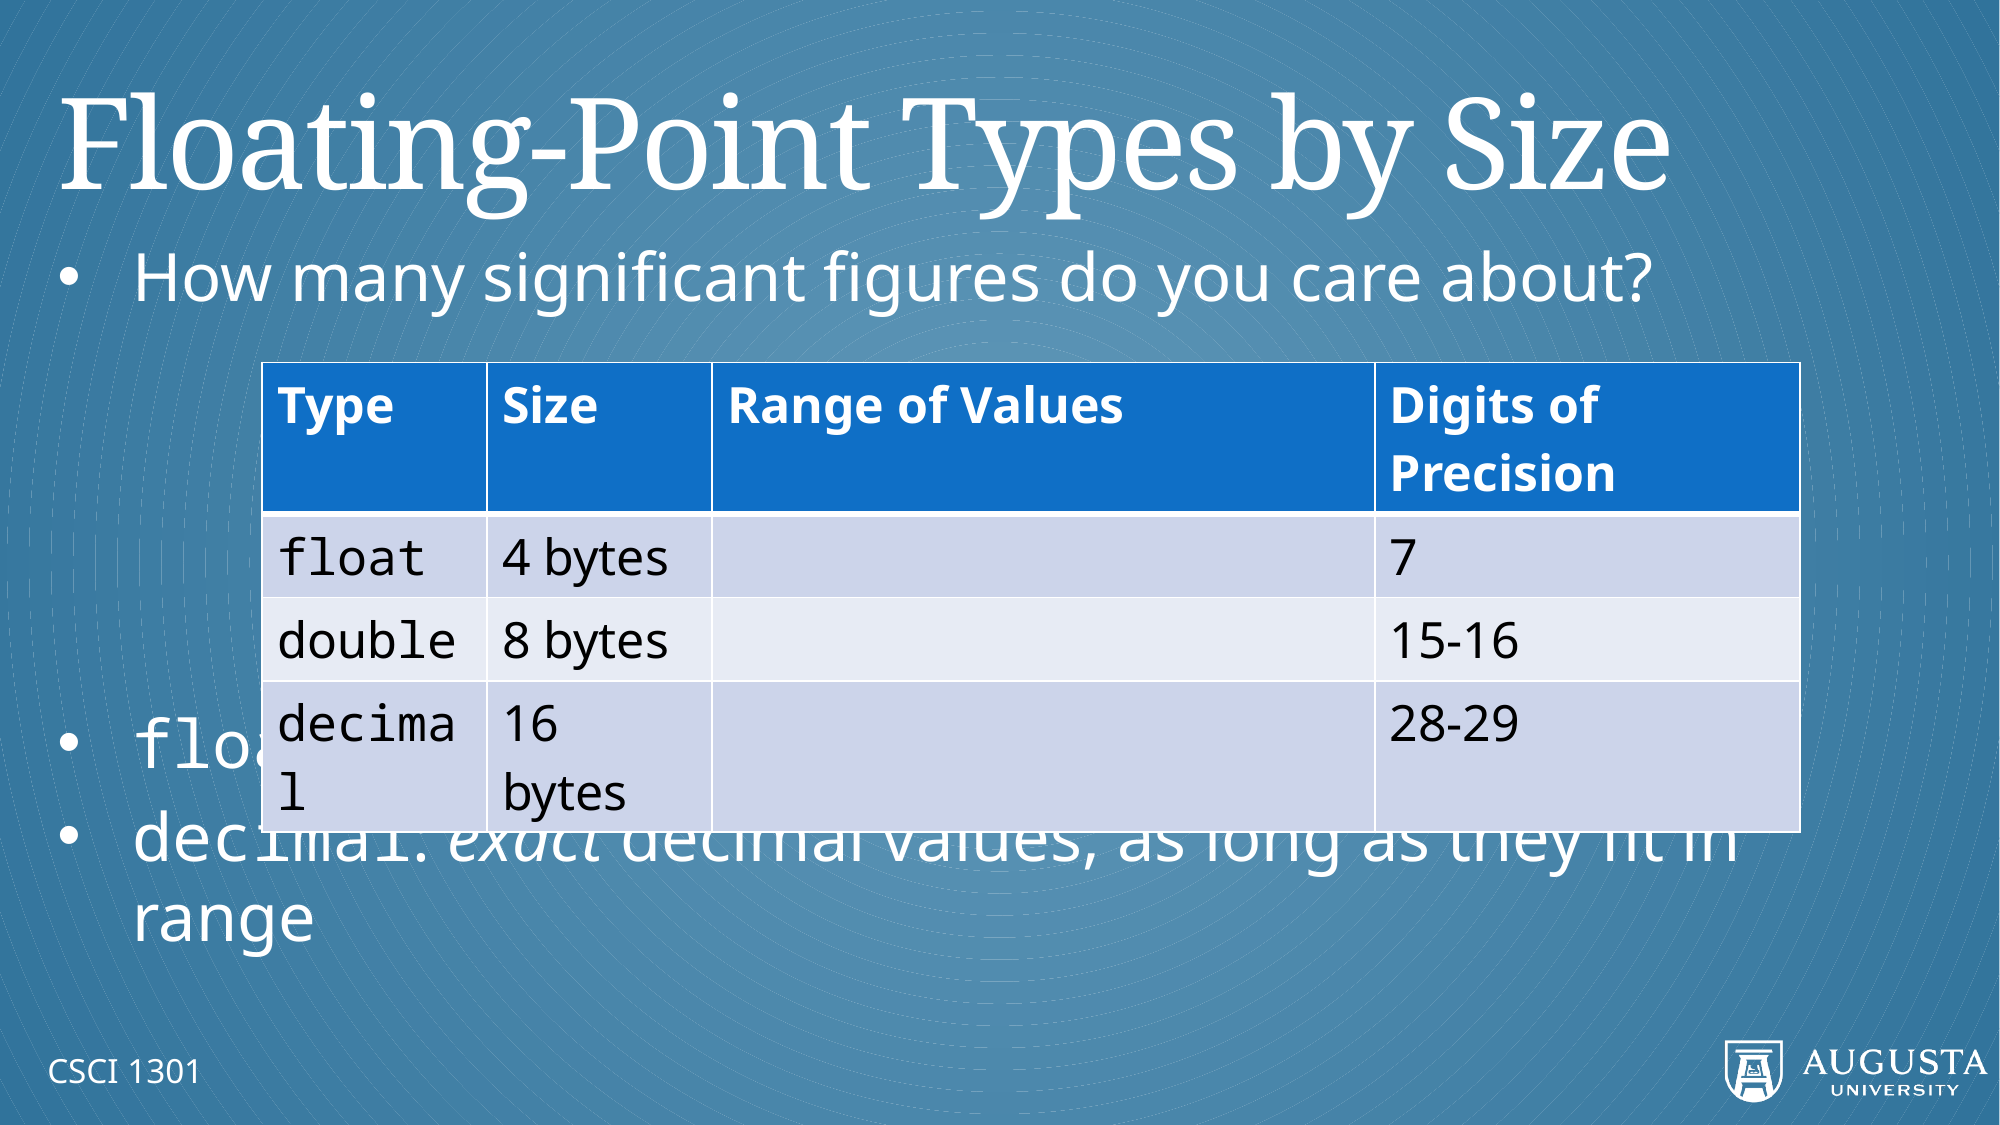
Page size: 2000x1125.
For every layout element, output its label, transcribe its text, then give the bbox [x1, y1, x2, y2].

list How many significant figures do you care about? float and double: approximations of decimal values decimal: exact decimal values, as long as they fit in range [37, 224, 1963, 1005]
picture [1712, 999, 2000, 1125]
title Floating-Point Types by Size [37, 37, 1963, 224]
footer CSCI 1301 [37, 1042, 660, 1103]
